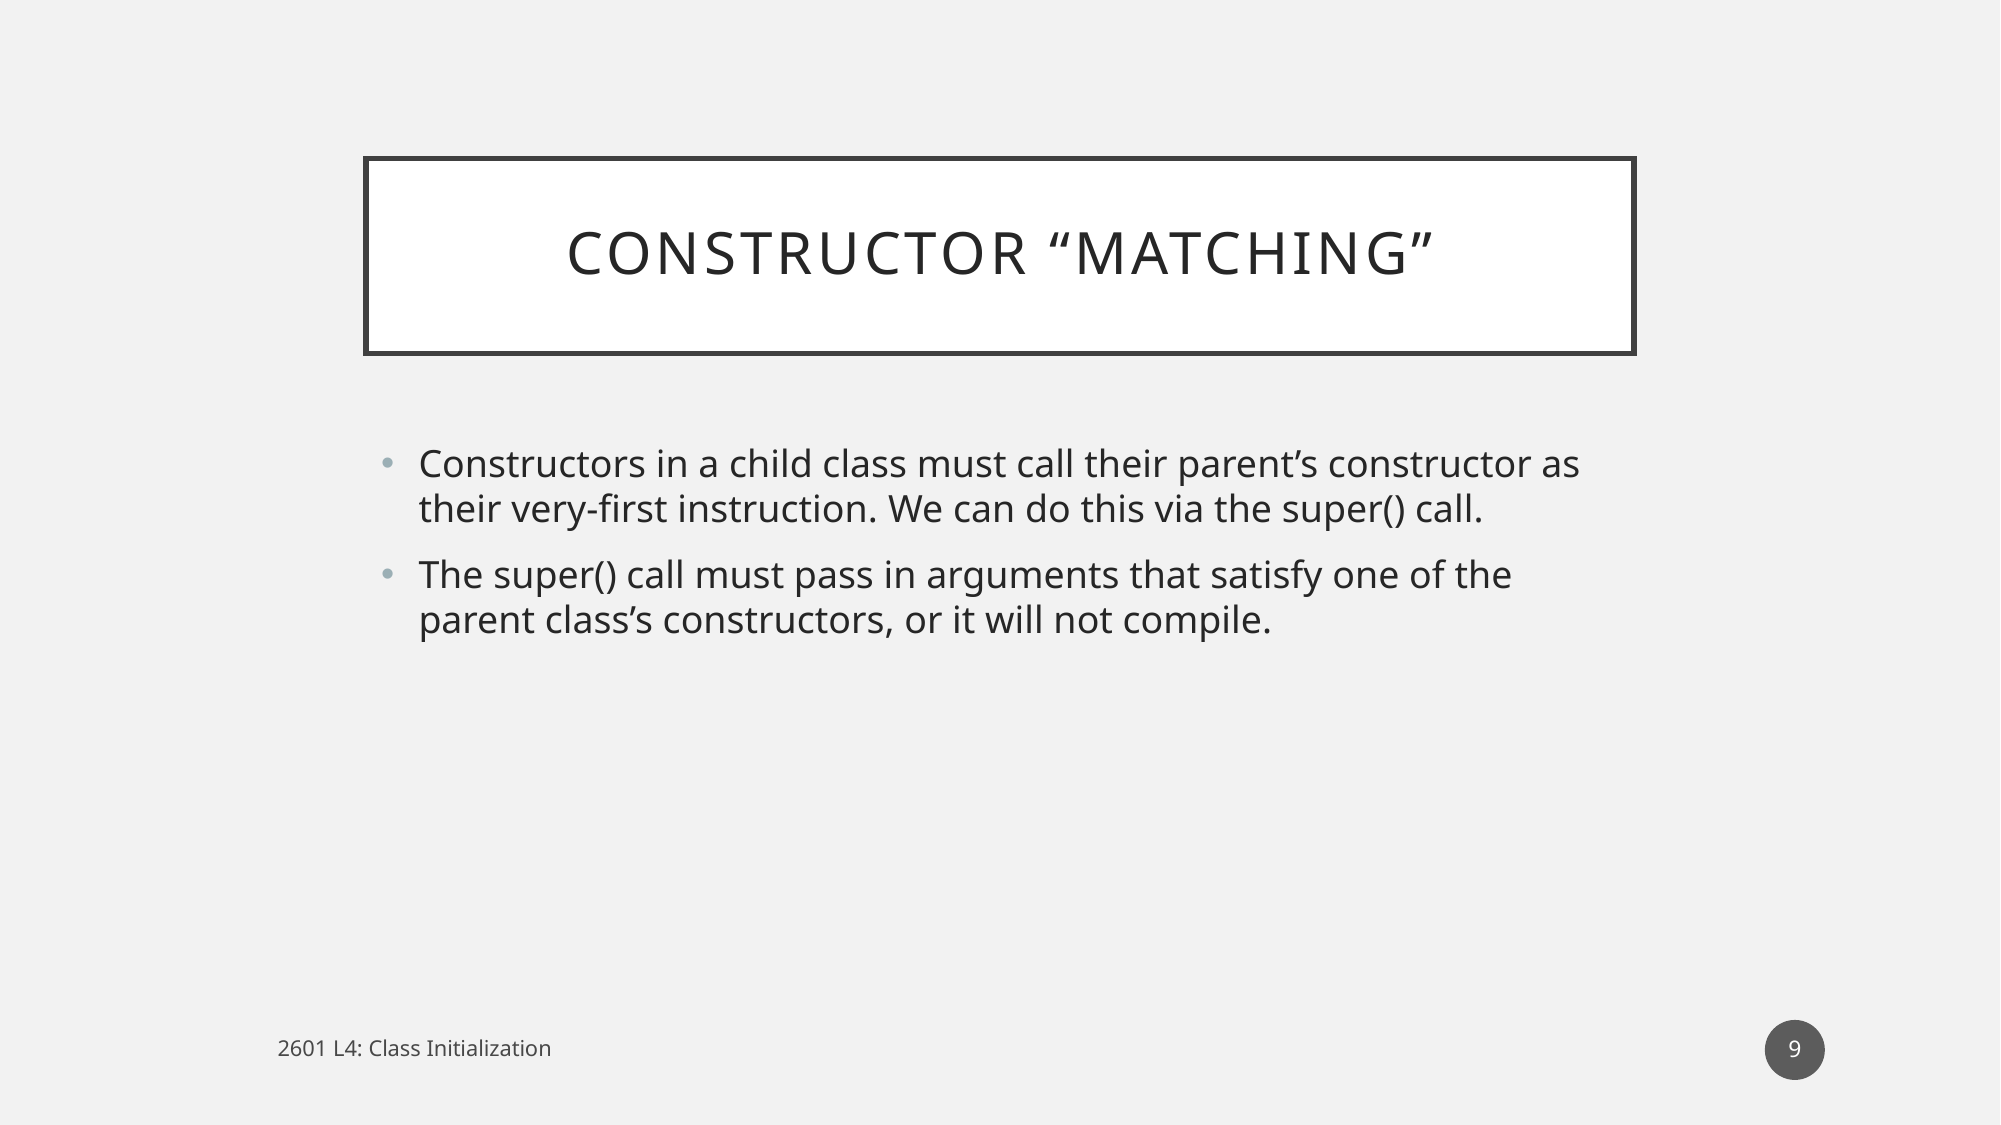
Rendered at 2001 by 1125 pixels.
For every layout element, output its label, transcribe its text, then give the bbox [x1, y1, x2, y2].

footer 2601 L4: Class Initialization [262, 1023, 1231, 1076]
title Constructor “matching” [363, 156, 1637, 356]
list Constructors in a child class must call their parent’s constructor as their very-first instruction. We can do this via the super() call. The super() call must pass in arguments that satisfy one of the parent class’s constructors, or it will not compile. [366, 432, 1634, 942]
slide_number 9 [1764, 1019, 1825, 1080]
